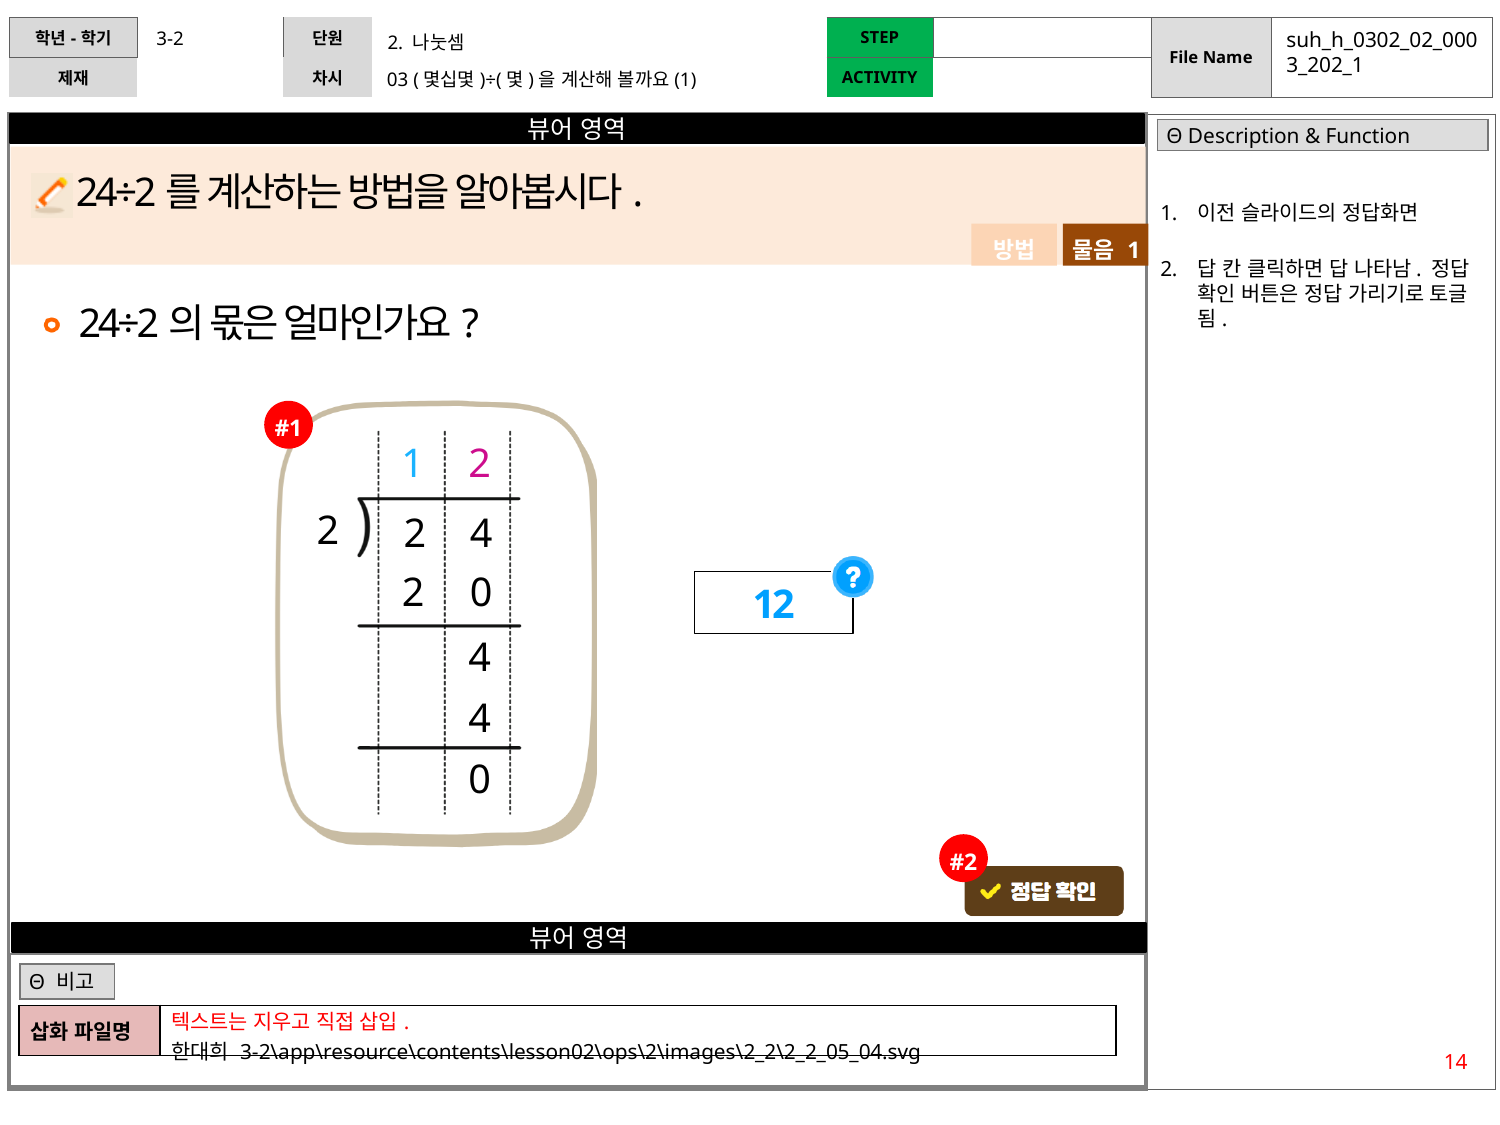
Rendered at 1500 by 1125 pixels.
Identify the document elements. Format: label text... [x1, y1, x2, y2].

text_box [9, 145, 1148, 267]
text_box 24÷2를 계산하는 방법을 알아봅시다. [61, 159, 1148, 222]
text_box suh_h_0302_02_0003_202_1 [1271, 18, 1500, 84]
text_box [694, 555, 875, 634]
picture [963, 863, 1126, 918]
text_box 03 (몇십몇)÷(몇)을 계산해 볼까요(1) [372, 60, 821, 96]
picture [260, 385, 598, 856]
table_header 텍스트는 지우고 직접 삽입. 한대희 3-2\app\resource\contents\lesson02\ops\2\images\2_2\2_2_05_04.svg [161, 1006, 1115, 1055]
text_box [963, 213, 1158, 266]
text_box 이전 슬라이드의 정답화면 답 칸 클릭하면 답 나타남. 정답 확인 버튼은 정답 가리기로 토글 됨. [1145, 160, 1500, 370]
text_box 24÷2의 몫은 얼마인가요? [63, 290, 1134, 354]
table_header Θ Description & Function [1158, 120, 1487, 150]
picture [40, 313, 61, 335]
text_box #2 [937, 832, 990, 884]
text_box 2. 나눗셈 [372, 23, 828, 48]
text_box 3-2 [141, 18, 284, 55]
picture [31, 173, 73, 218]
table_header 삽화 파일명 [20, 1006, 159, 1055]
